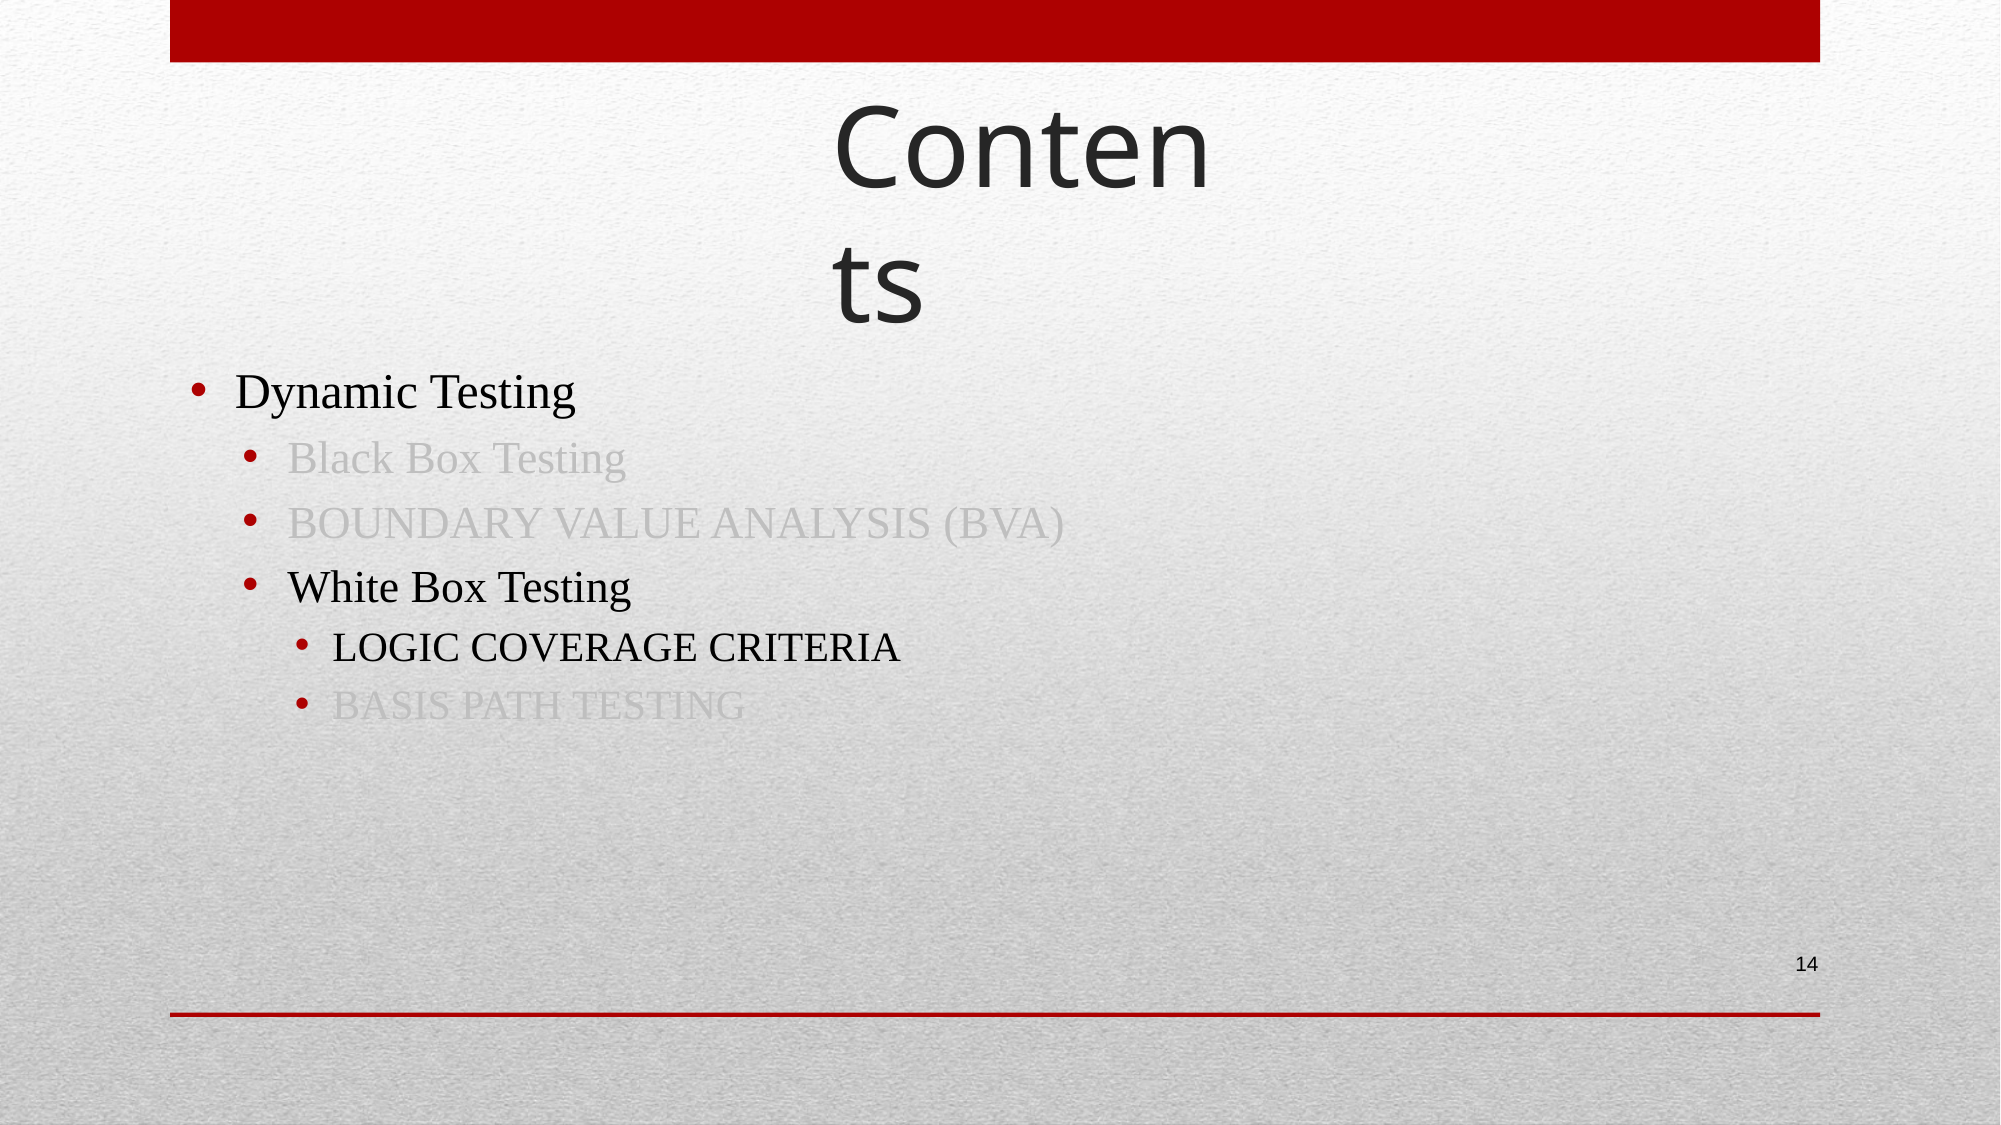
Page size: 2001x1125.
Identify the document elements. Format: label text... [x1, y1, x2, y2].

picture [0, 0, 2001, 1125]
slide_number 14 [1666, 933, 1834, 993]
title Contents [821, 71, 1264, 344]
list Dynamic Testing Black Box Testing BOUNDARY VALUE ANALYSIS (BVA) White Box Testing LOGIC COVERAGE CRITERIA BASIS PATH TESTING [174, 344, 1825, 982]
